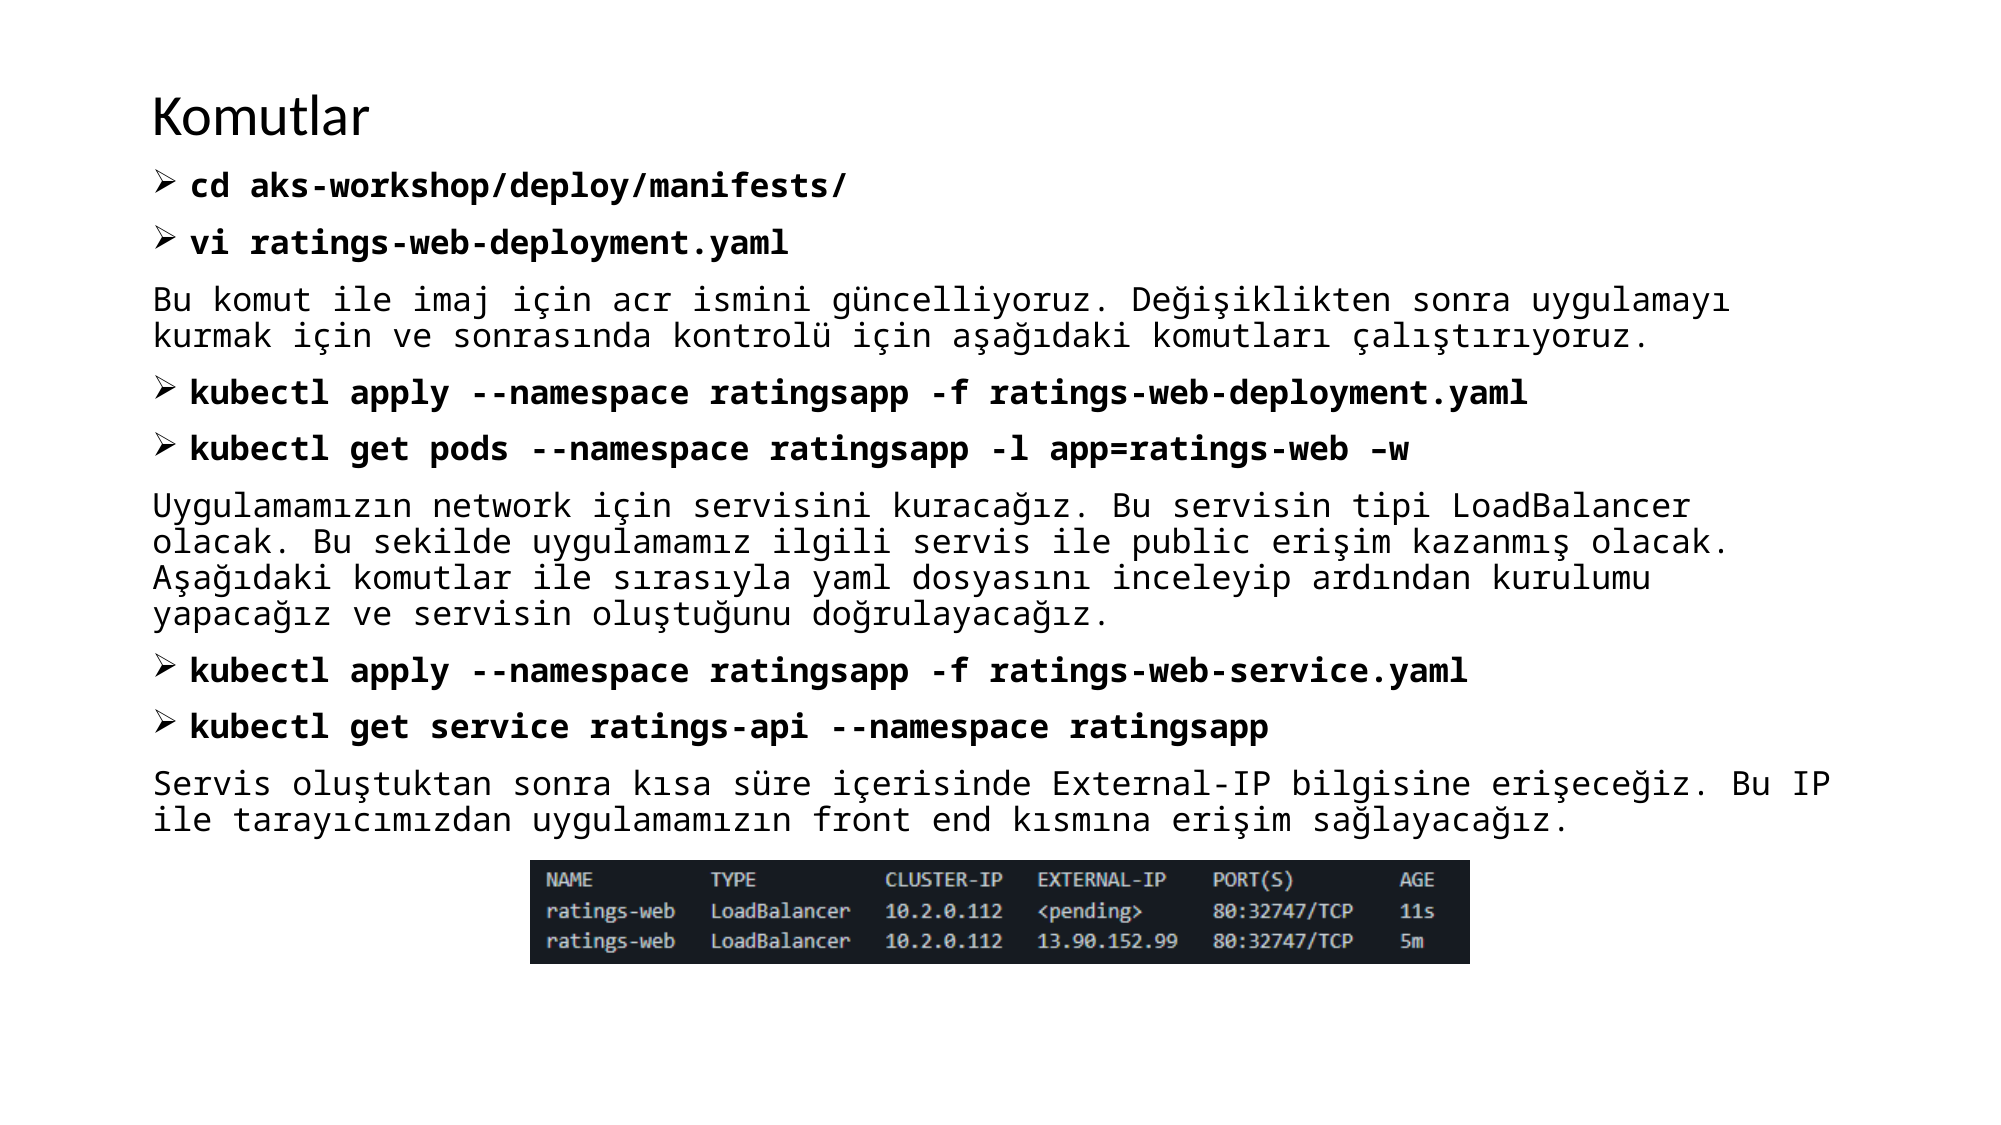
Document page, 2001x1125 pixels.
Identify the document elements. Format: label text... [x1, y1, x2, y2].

picture [530, 860, 1470, 964]
list Komutlar cd aks-workshop/deploy/manifests/ vi ratings-web-deployment.yaml Bu komut ile imaj için acr ismini güncelliyoruz. Değişiklikten sonra uygulamayı kurmak için ve sonrasında kontrolü için aşağıdaki komutları çalıştırıyoruz. kubectl apply --namespace ratingsapp -f ratings-web-deployment.yaml kubectl get pods --namespace ratingsapp -l app=ratings-web –w Uygulamamızın network için servisini kuracağız. Bu servisin tipi LoadBalancer olacak. Bu sekilde uygulamamız ilgili servis ile public erişim kazanmış olacak. Aşağıdaki komutlar ile sırasıyla yaml dosyasını inceleyip ardından kurulumu yapacağız ve servisin oluştuğunu doğrulayacağız. kubectl apply --namespace ratingsapp -f ratings-web-service.yaml kubectl get service ratings-api --namespace ratingsapp Servis oluştuktan sonra kısa süre içerisinde External-IP bilgisine erişeceğiz. Bu IP ile tarayıcımızdan uygulamamızın front end kısmına erişim sağlayacağız. [137, 78, 1863, 1014]
